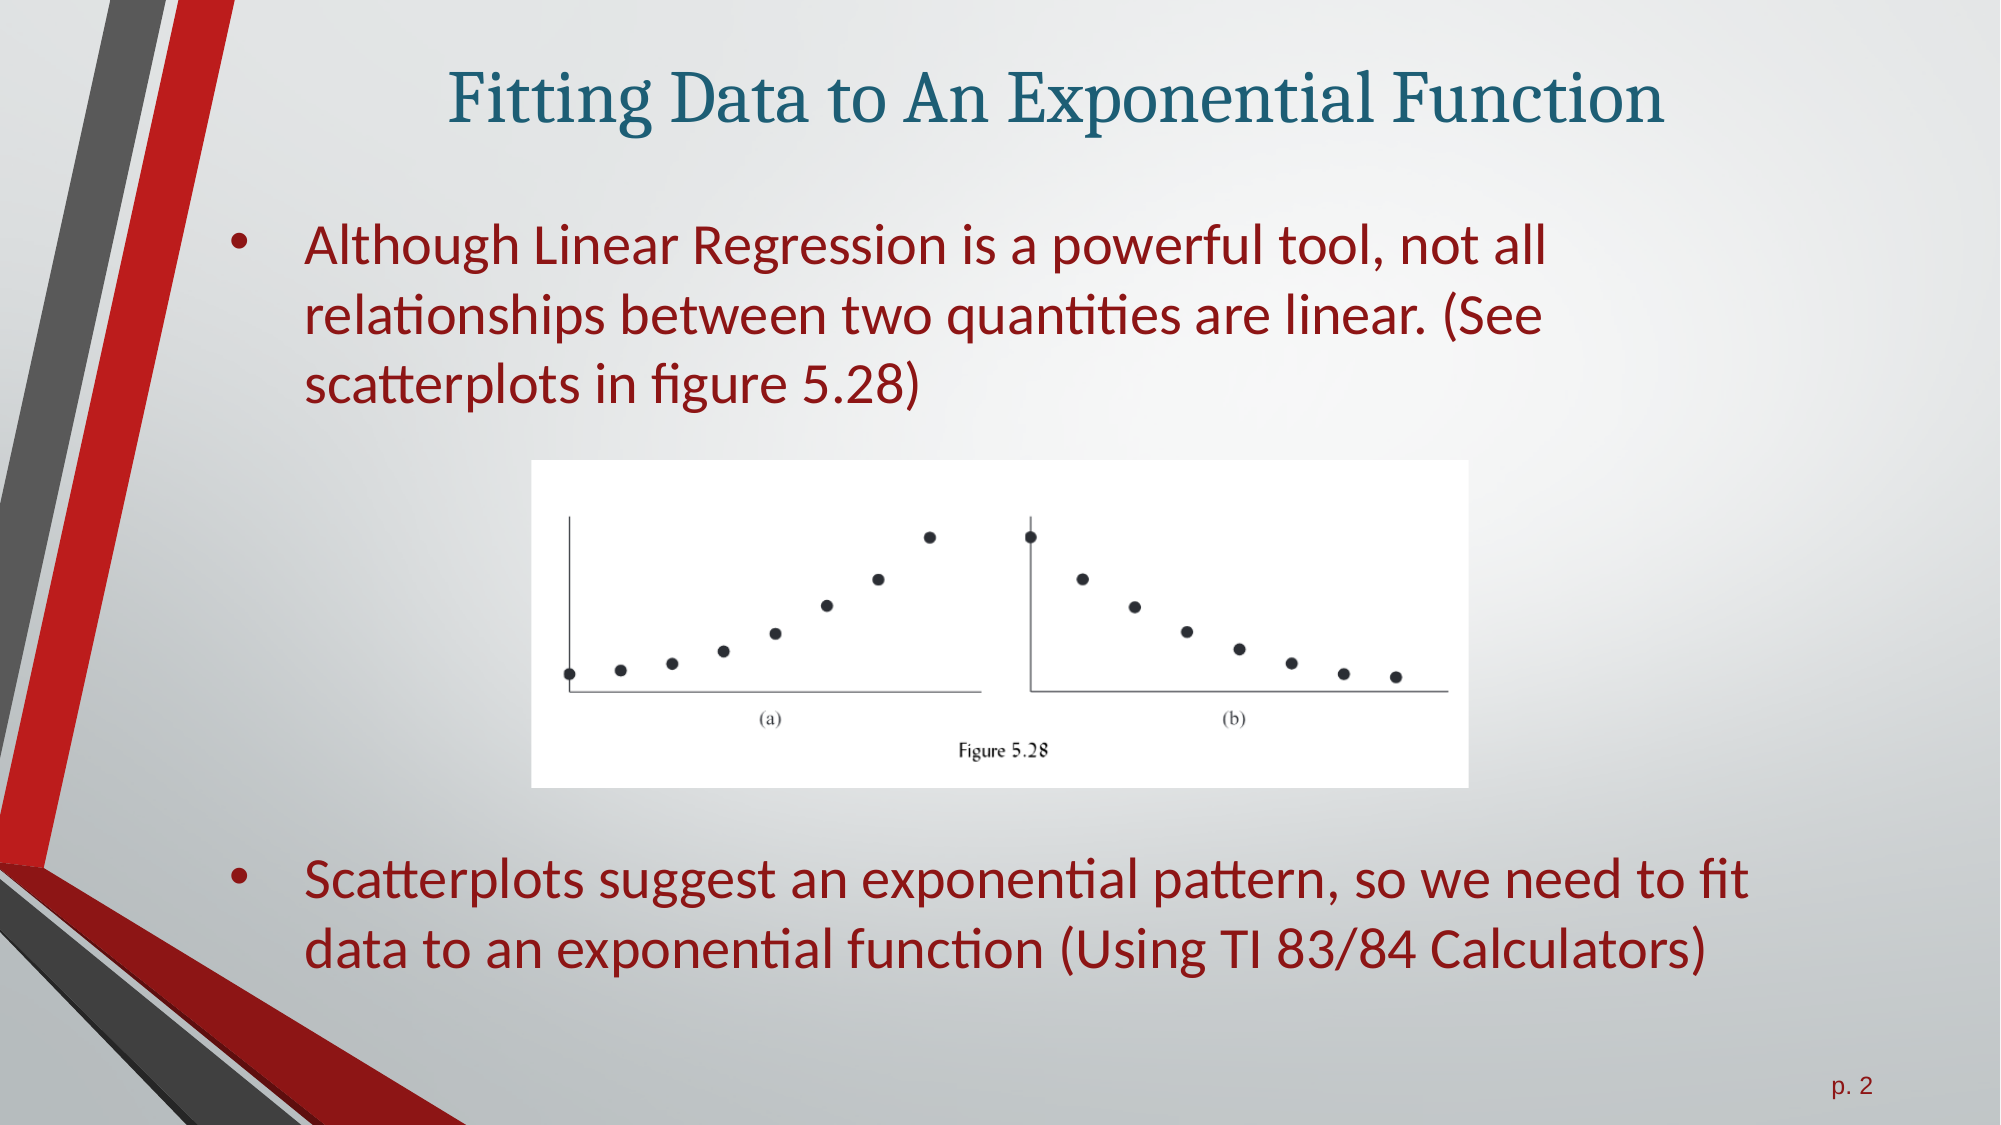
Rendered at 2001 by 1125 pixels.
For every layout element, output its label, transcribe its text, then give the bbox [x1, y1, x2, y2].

picture [530, 460, 1469, 788]
text_box Although Linear Regression is a powerful tool, not all relationships between two quantities are linear. (See scatterplots in figure 5.28) Scatterplots suggest an exponential pattern, so we need to fit data to an exponential function (Using TI 83/84 Calculators) [214, 198, 1826, 988]
title Fitting Data to An Exponential Function [214, 39, 1900, 145]
